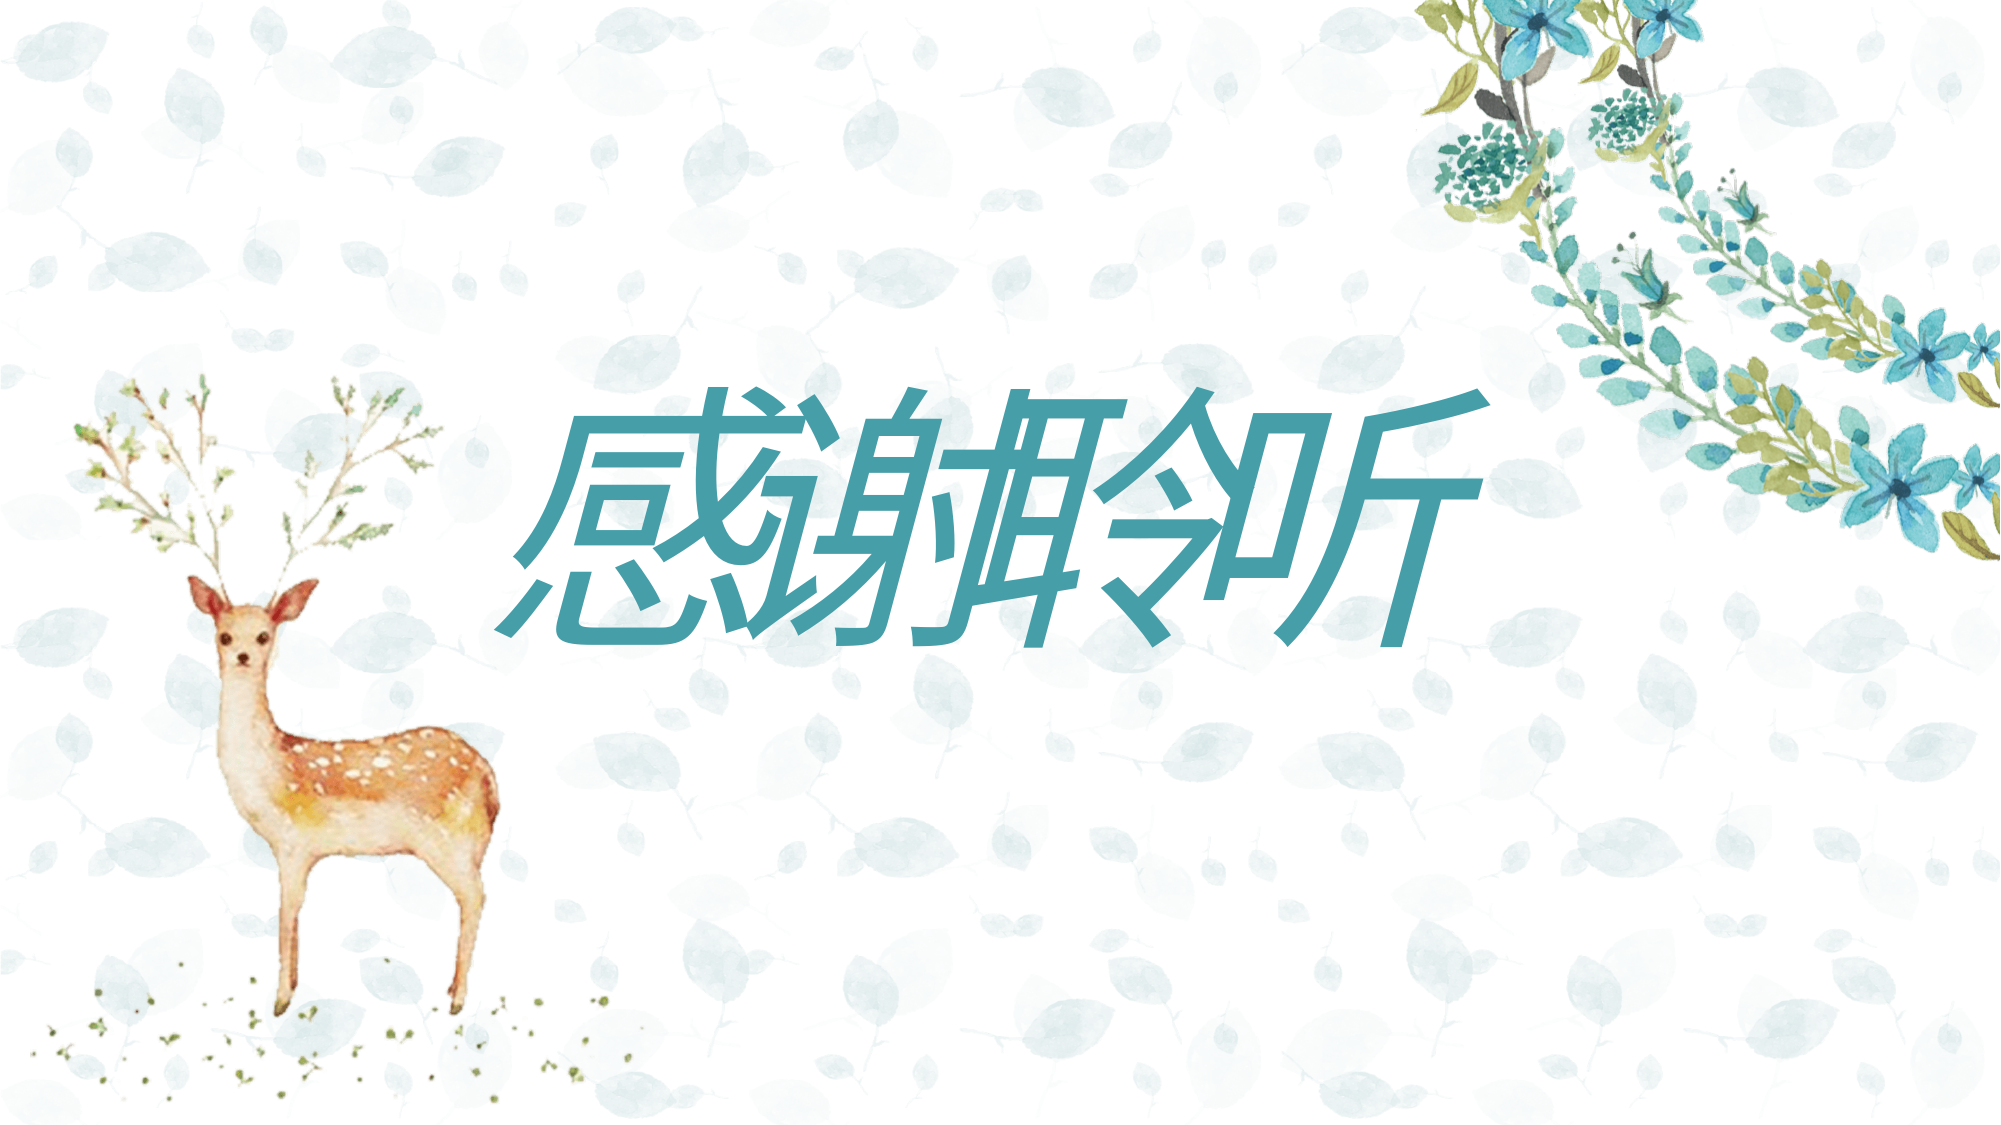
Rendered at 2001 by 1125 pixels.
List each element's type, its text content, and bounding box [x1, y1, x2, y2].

text_box 听 [1175, 342, 1459, 683]
text_box 聆 [944, 342, 1175, 683]
text_box 感 [482, 342, 713, 683]
picture [30, 371, 646, 1110]
text_box 谢 [713, 342, 944, 683]
picture [1407, 0, 2000, 580]
